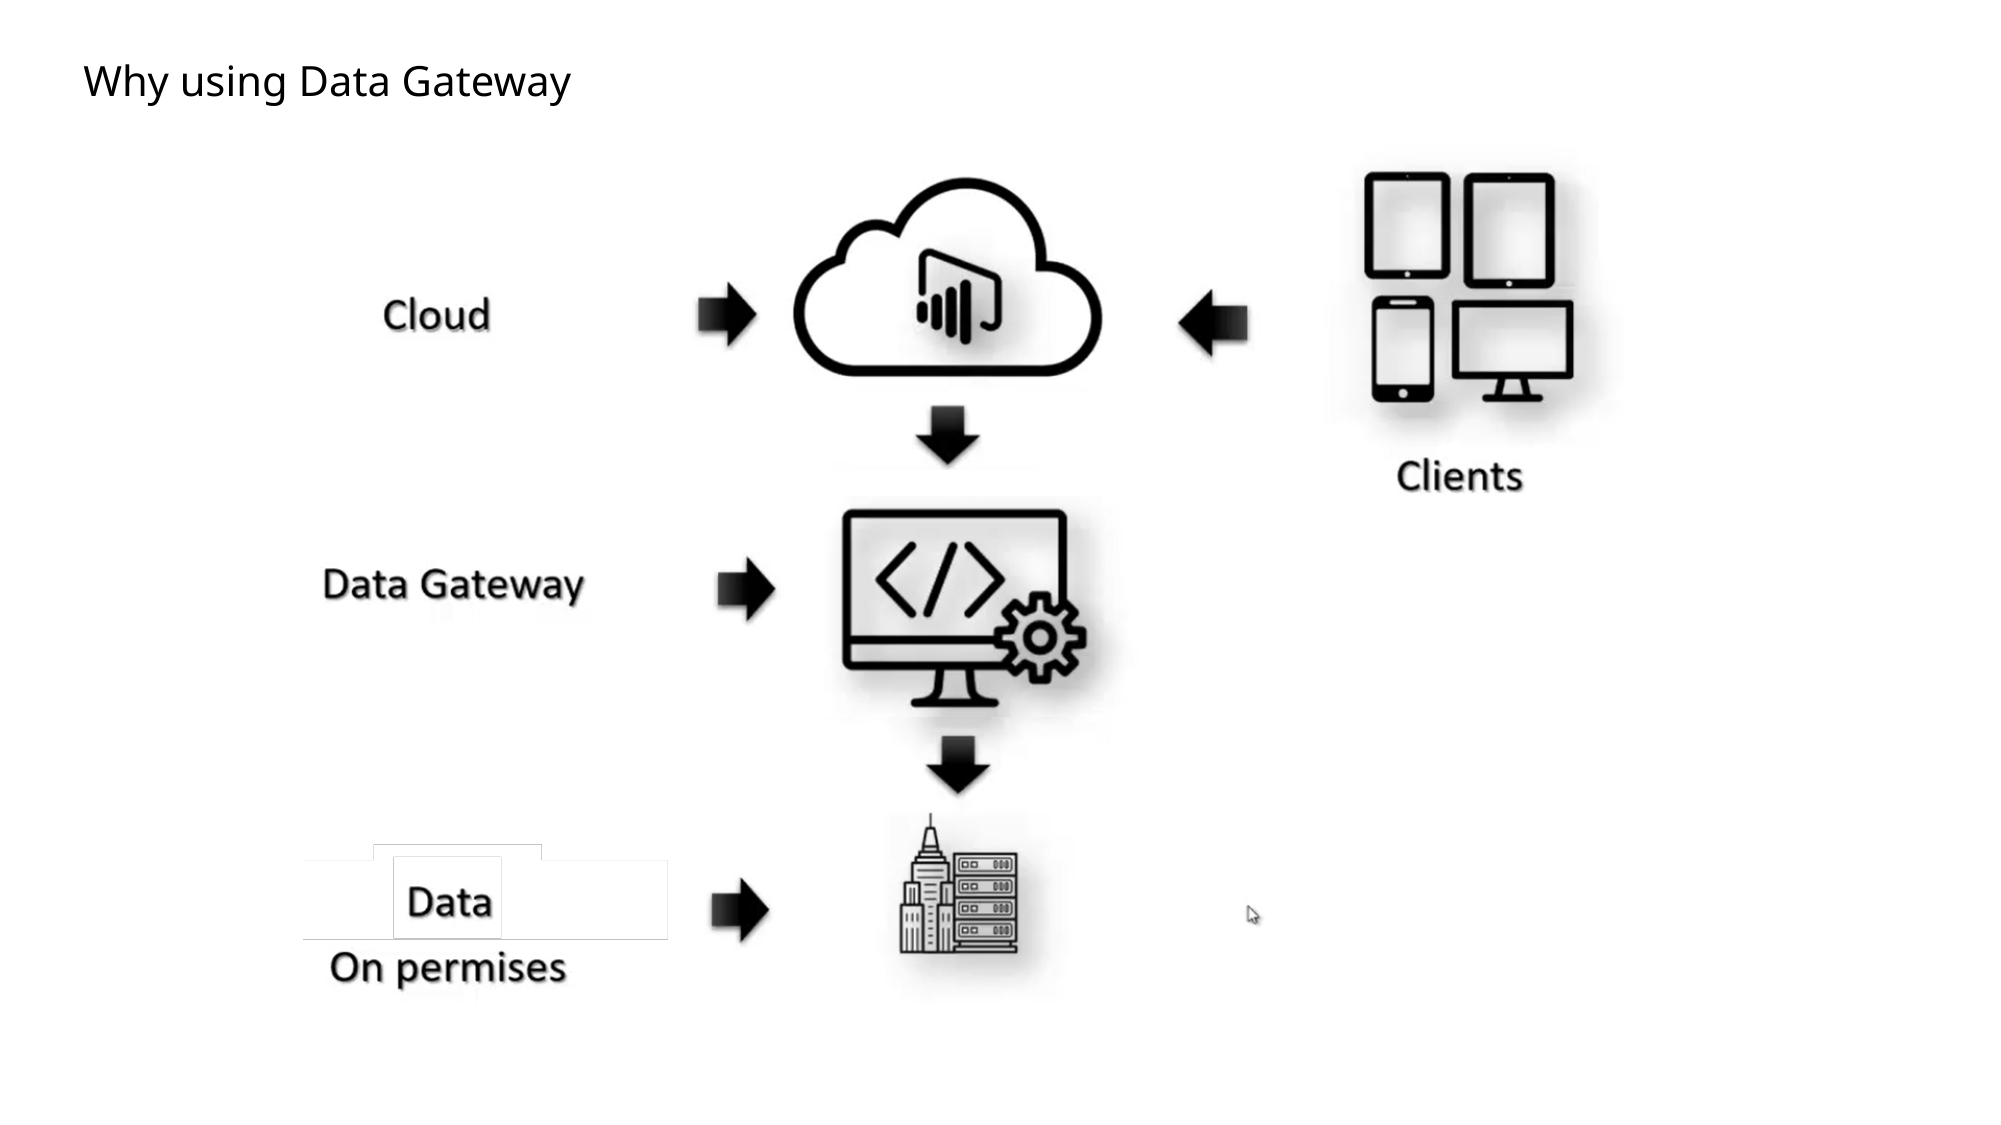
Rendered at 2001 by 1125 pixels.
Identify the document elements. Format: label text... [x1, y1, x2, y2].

picture [256, 143, 1666, 1048]
picture [331, 143, 1108, 470]
text_box Why using Data Gateway [68, 47, 586, 113]
